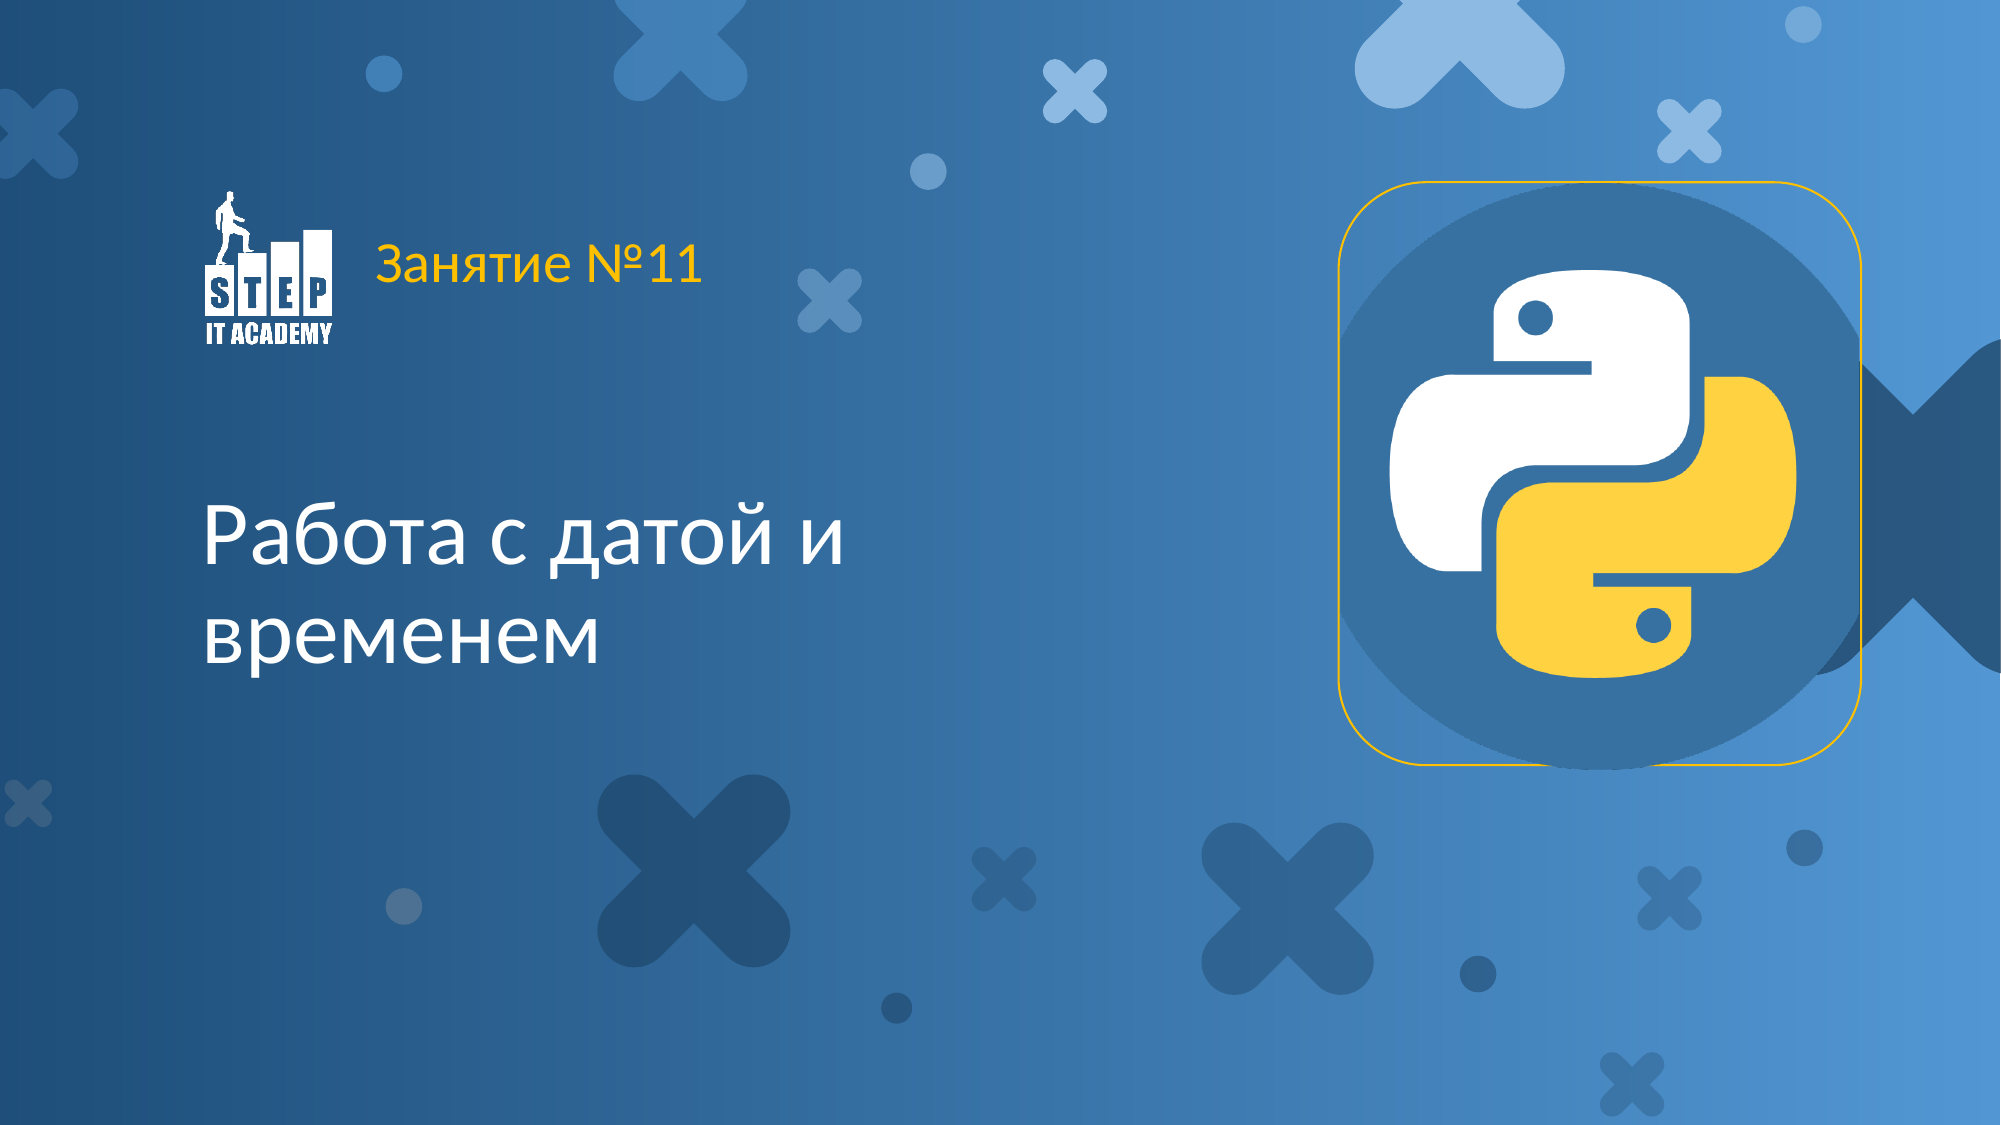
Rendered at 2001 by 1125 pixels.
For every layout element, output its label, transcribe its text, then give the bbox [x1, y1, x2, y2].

picture [198, 181, 339, 354]
picture [1340, 182, 1859, 770]
list Занятие №11 [359, 224, 1280, 373]
title Работа с датой и временем [186, 434, 1252, 691]
